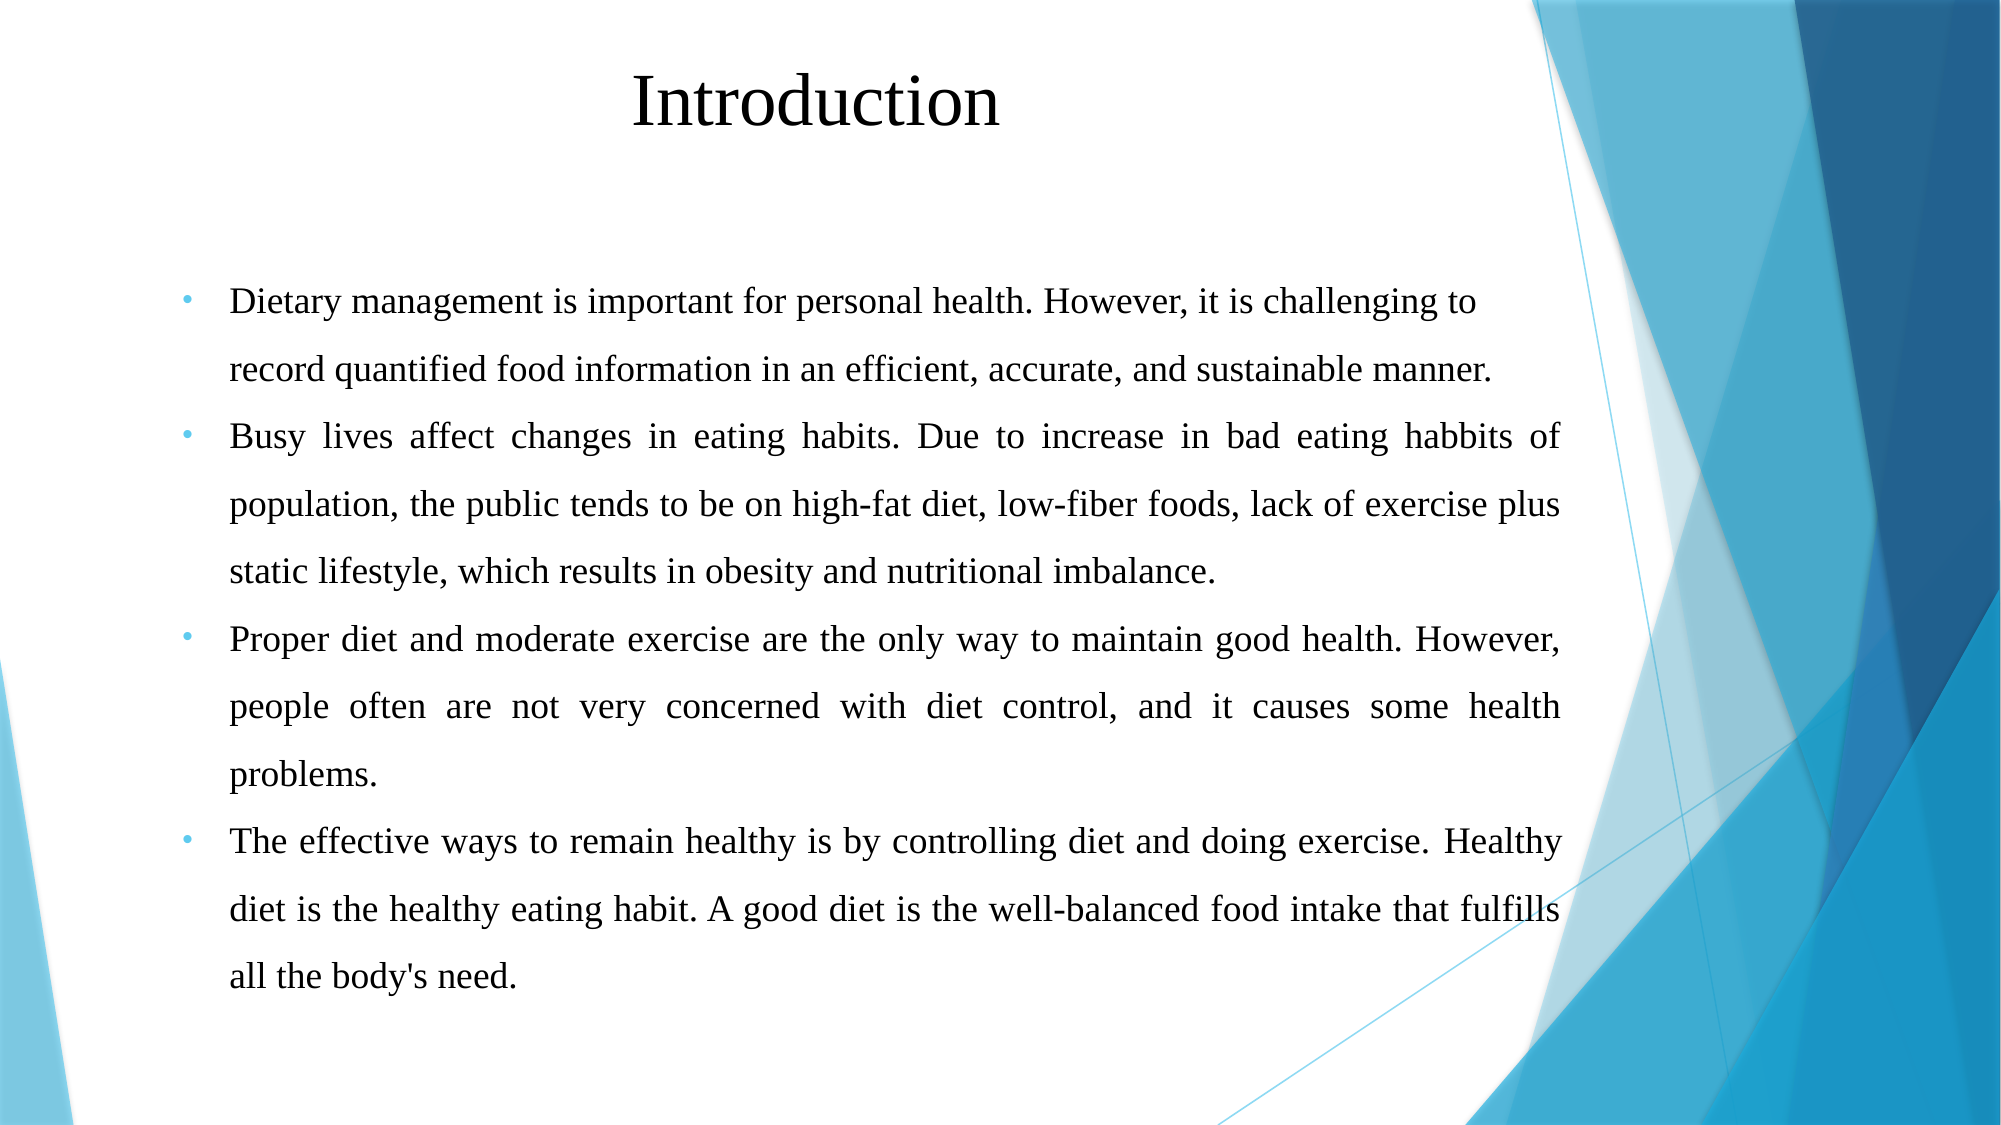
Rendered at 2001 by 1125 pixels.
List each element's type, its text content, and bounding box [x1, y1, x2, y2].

title Introduction [111, 31, 1522, 159]
list Dietary management is important for personal health. However, it is challenging to record quantified food information in an efficient, accurate, and sustainable manner. Busy lives affect changes in eating habits. Due to increase in bad eating habbits of population, the public tends to be on high-fat diet, low-fiber foods, lack of exercise plus static lifestyle, which results in obesity and nutritional imbalance. Proper diet and moderate exercise are the only way to maintain good health. However, people often are not very concerned with diet control, and it causes some health problems. The effective ways to remain healthy is by controlling diet and doing exercise. Healthy diet is the healthy eating habit. A good diet is the well-balanced food intake that fulfills all the body's need. [167, 246, 1578, 1056]
